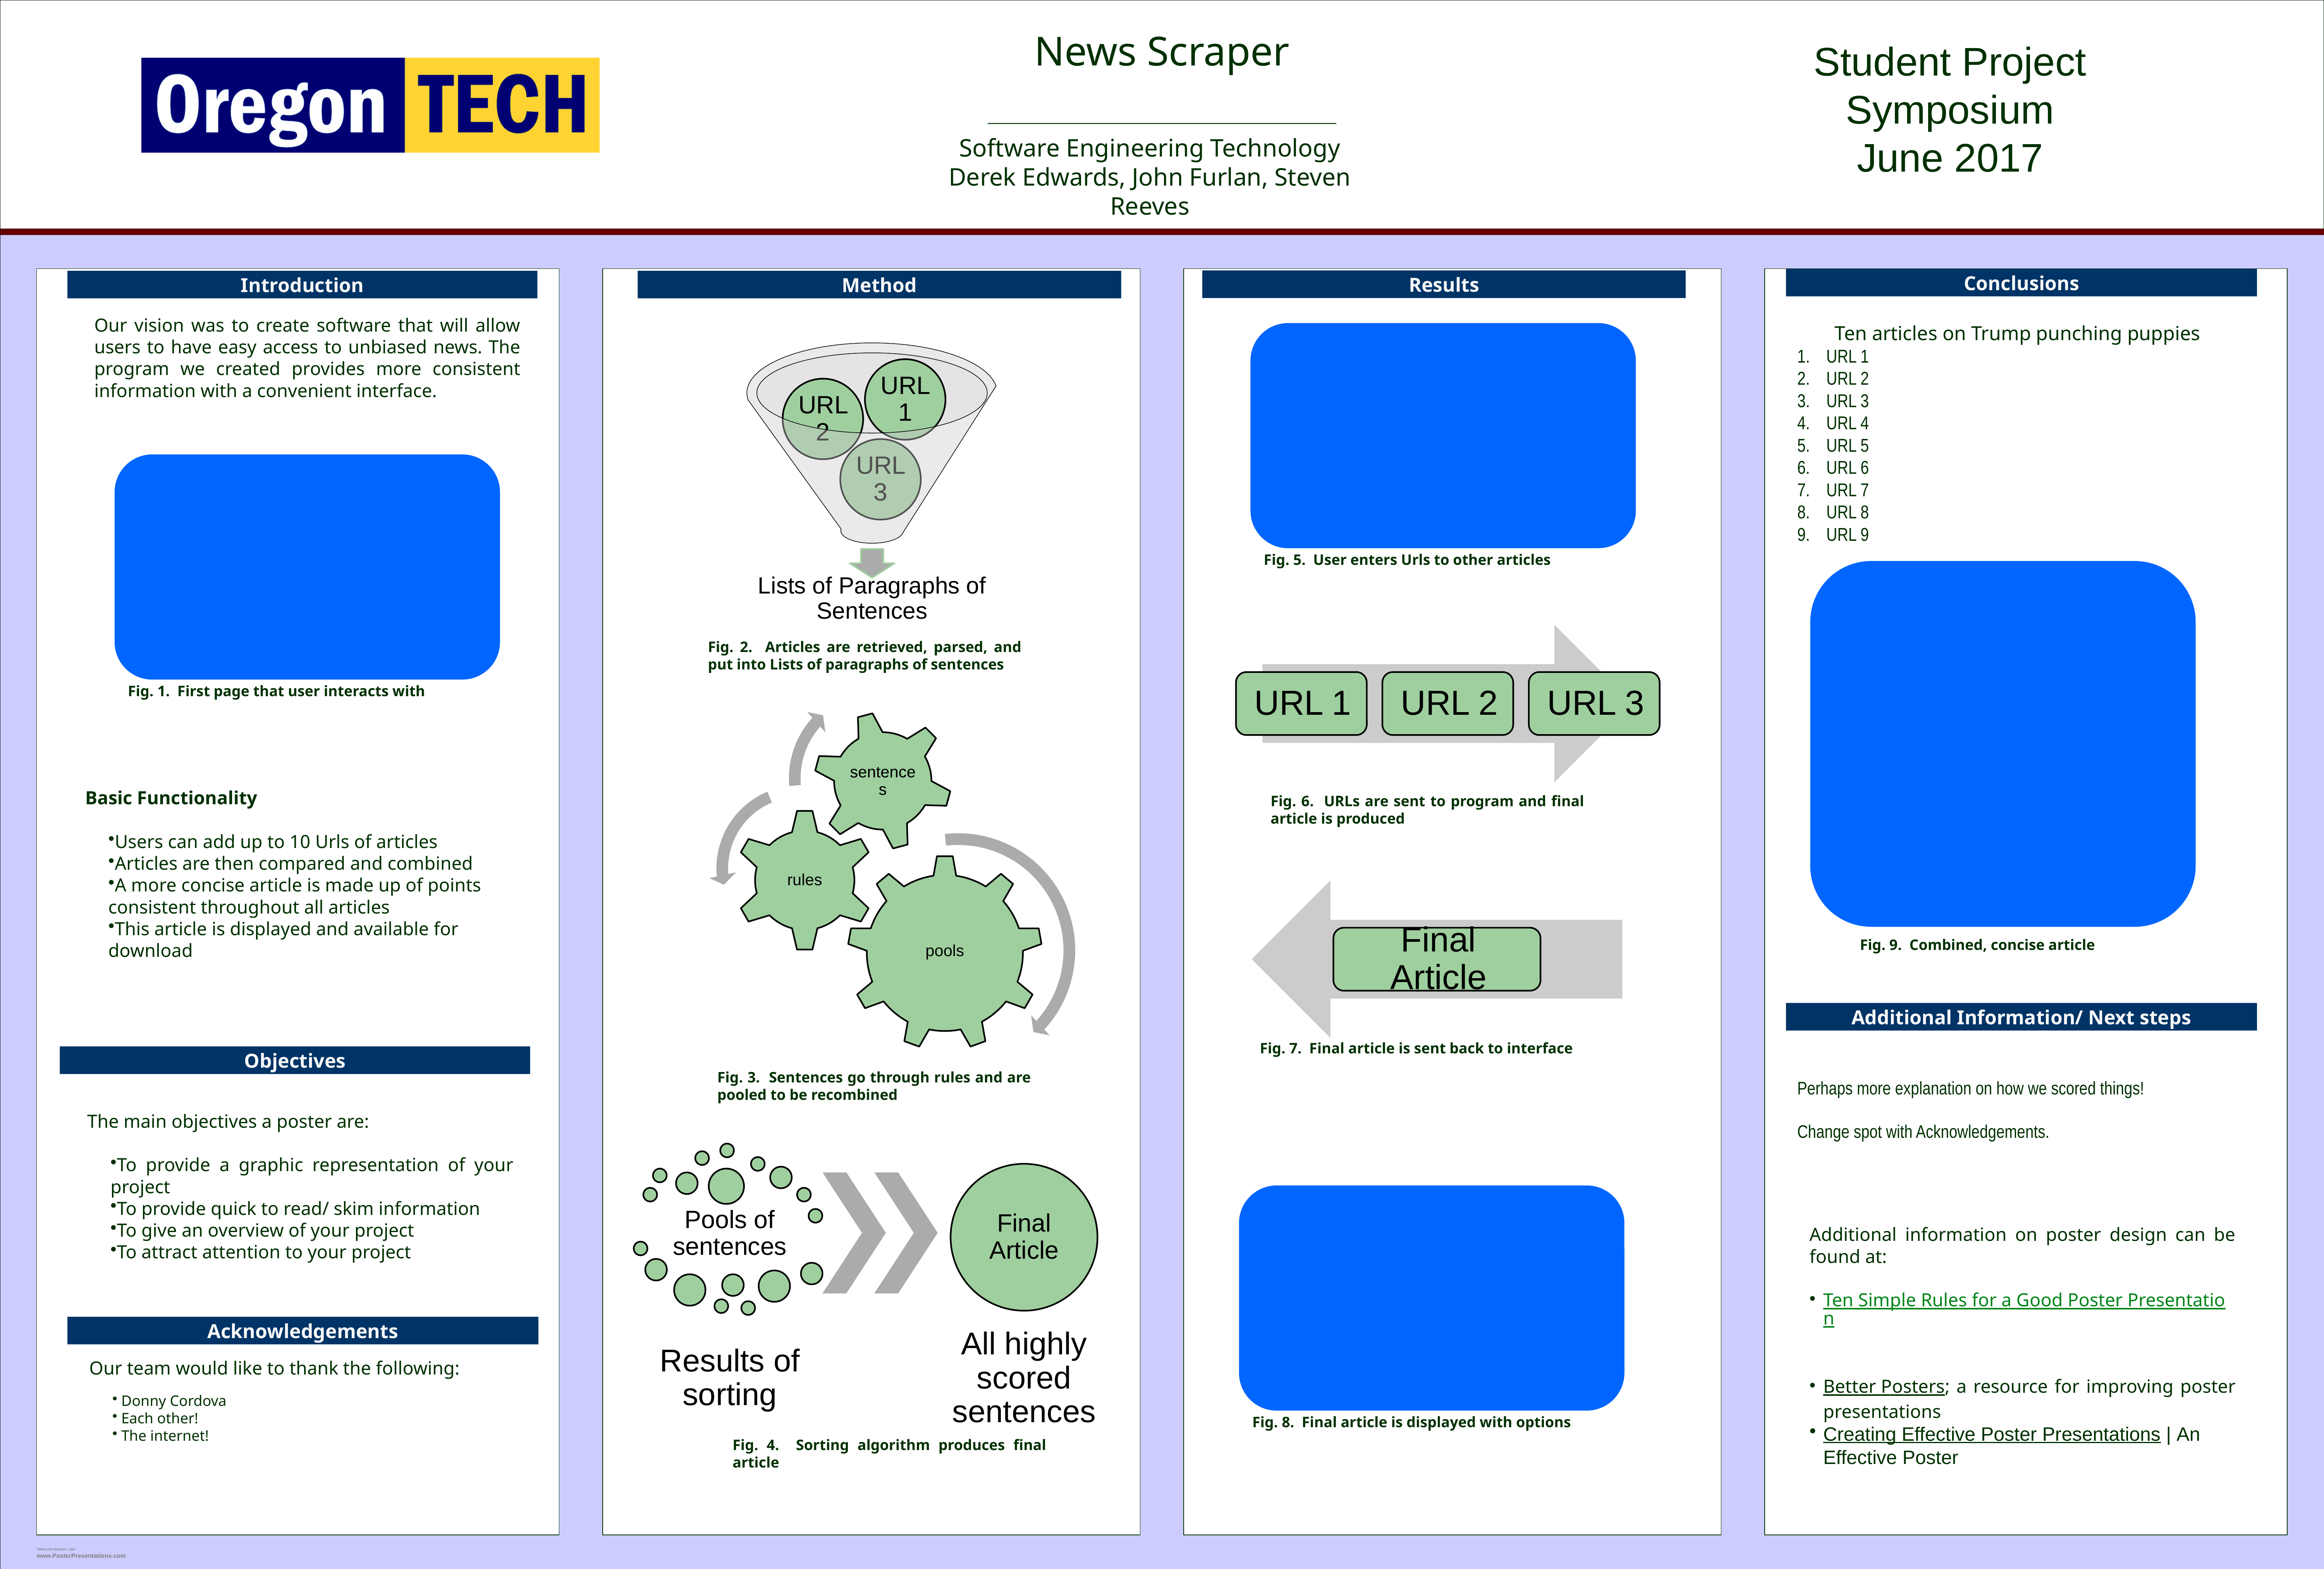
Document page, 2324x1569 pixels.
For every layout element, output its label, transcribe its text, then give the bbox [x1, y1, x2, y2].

text_box Fig. 3. Sentences go through rules and are pooled to be recombined [695, 1054, 1053, 1120]
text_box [1219, 880, 1655, 1038]
text_box Additional information on poster design can be found at: Ten Simple Rules for a Good Poster Presentation Better Posters; a resource for improving poster presentations Creating Effective Poster Presentations | An Effective Poster [1788, 1201, 2258, 1537]
text_box [1239, 1185, 1624, 1411]
text_box Conclusions [1786, 268, 2257, 296]
text_box Acknowledgements [67, 1316, 538, 1345]
text_box Student Project Symposium June 2017 [1725, 33, 2175, 183]
text_box Introduction [67, 270, 538, 299]
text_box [632, 1127, 1112, 1448]
text_box Fig. 2. Articles are retrieved, parsed, and put into Lists of paragraphs of sentences [686, 631, 1044, 690]
text_box [1250, 323, 1636, 549]
text_box The main objectives a poster are: To provide a graphic representation of your project To provide quick to read/ skim information To give an overview of your project To attract attention to your project [65, 1088, 536, 1306]
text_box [657, 341, 1087, 628]
text_box [114, 454, 500, 680]
text_box Fig. 8. Final article is displayed with options [1230, 1404, 1626, 1439]
text_box Our vision was to create software that will allow users to have easy access to unbiased news. The program we created provides more consistent information with a convenient interface. [72, 292, 543, 423]
text_box Results [1202, 270, 1686, 298]
text_box Fig. 1. First page that user interacts with [106, 673, 464, 708]
text_box Additional Information/ Next steps [1786, 1003, 2257, 1031]
text_box Basic Functionality Users can add up to 10 Urls of articles Articles are then compared and combined A more concise article is made up of points consistent throughout all articles This article is displayed and available for download [63, 764, 533, 983]
text_box Fig. 9. Combined, concise article [1838, 927, 2196, 962]
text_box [599, 695, 1131, 1051]
text_box Fig. 5. User enters Urls to other articles [1242, 542, 1600, 577]
text_box [1810, 570, 2196, 927]
text_box Objectives [60, 1046, 530, 1074]
text_box Ten articles on Trump punching puppies URL 1 URL 2 URL 3 URL 4 URL 5 URL 6 URL 7 URL 8 URL 9 [1791, 318, 2244, 570]
text_box Method [638, 270, 1121, 299]
text_box Perhaps more explanation on how we scored things! Change spot with Acknowledgements. [1791, 1074, 2244, 1145]
picture [141, 58, 600, 153]
text_box Fig. 7. Final article is sent back to interface [1238, 1041, 1596, 1065]
text_box Software Engineering Technology Derek Edwards, John Furlan, Steven Reeves [905, 129, 1394, 223]
text_box Fig. 4. Sorting algorithm produces final article [711, 1450, 1069, 1488]
text_box News Scraper [639, 23, 1685, 96]
text_box Our team would like to thank the following: Donny Cordova Each other! The internet! [67, 1335, 538, 1488]
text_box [1229, 625, 1666, 783]
text_box Fig. 6. URLs are sent to program and final article is produced [1249, 786, 1607, 845]
